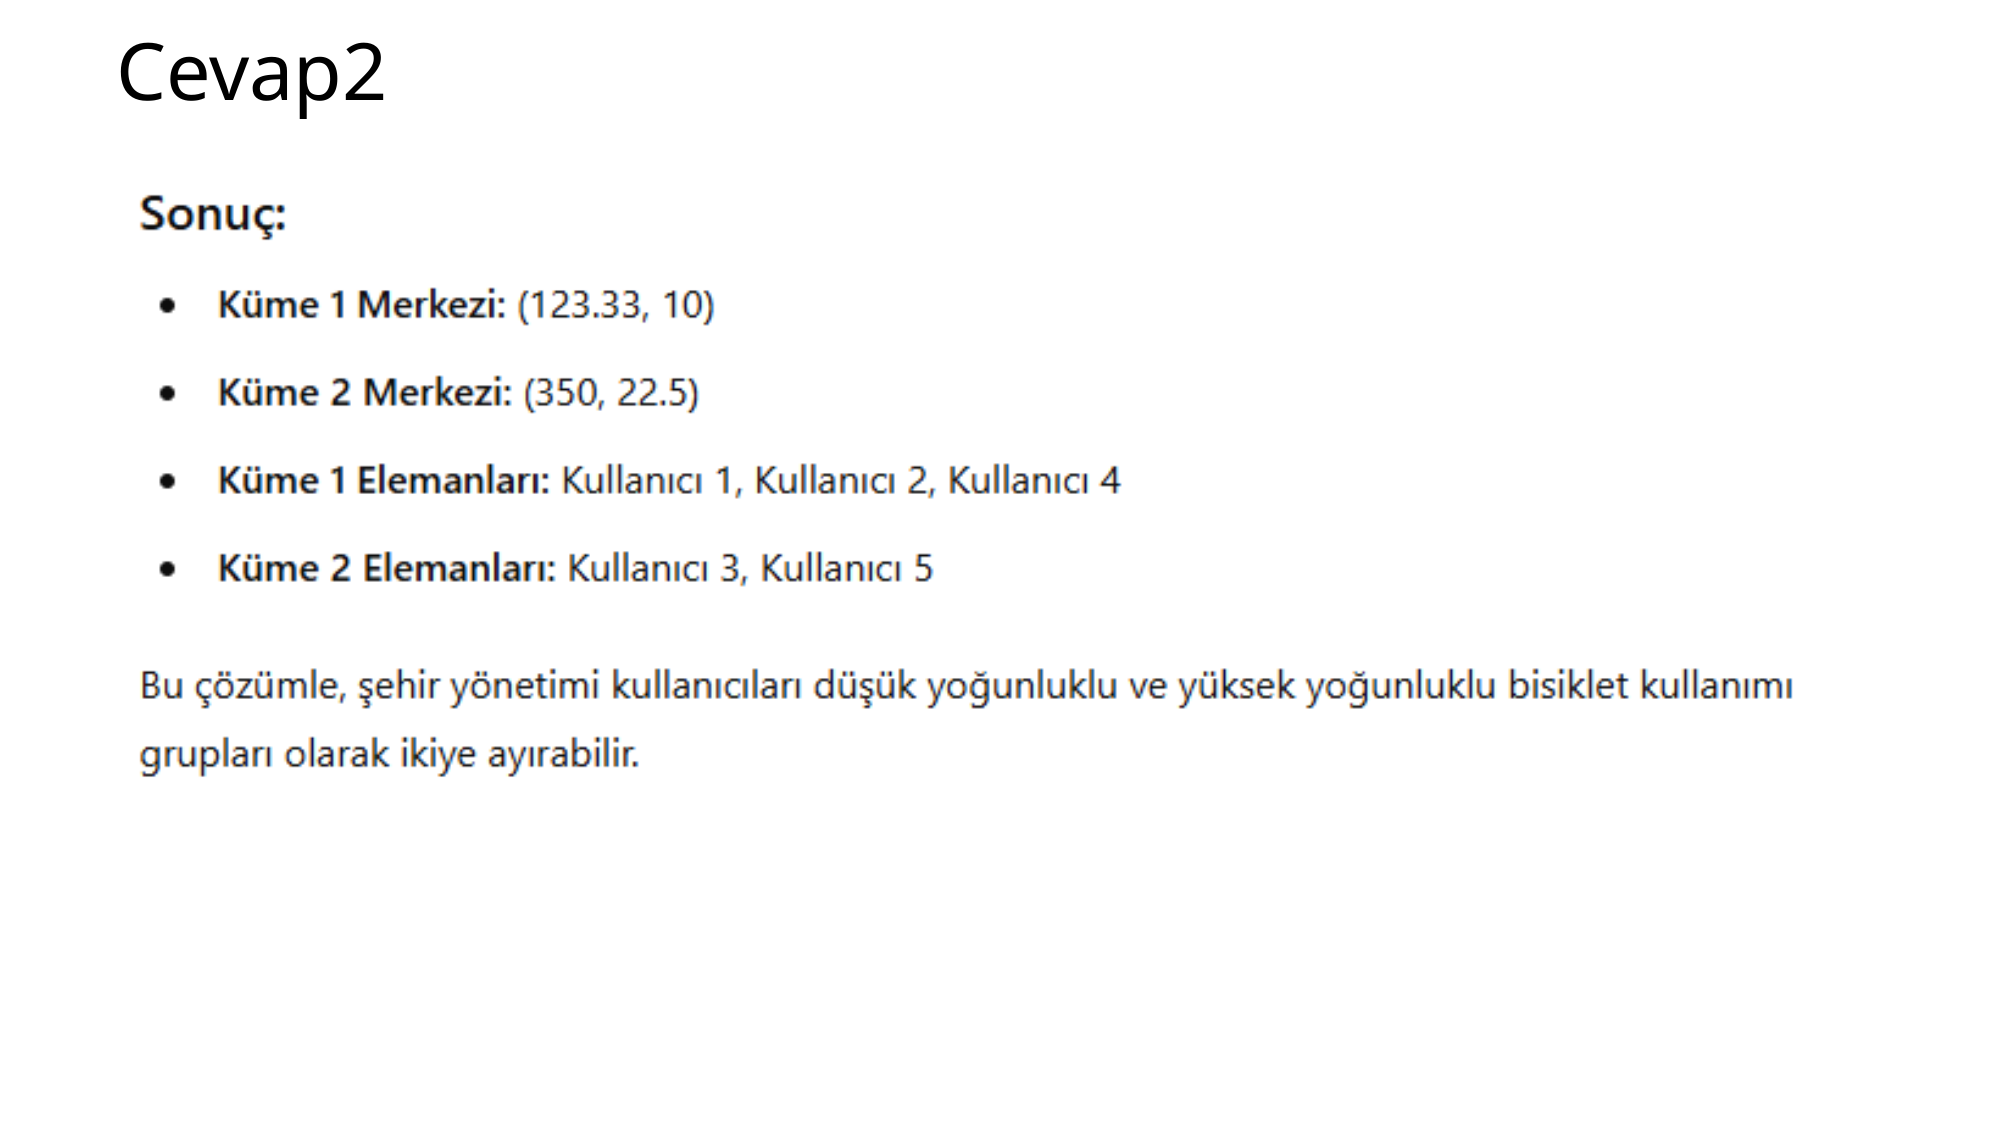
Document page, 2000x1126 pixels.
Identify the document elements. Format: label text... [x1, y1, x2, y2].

picture [90, 145, 1863, 799]
title Cevap2 [99, 3, 1900, 134]
